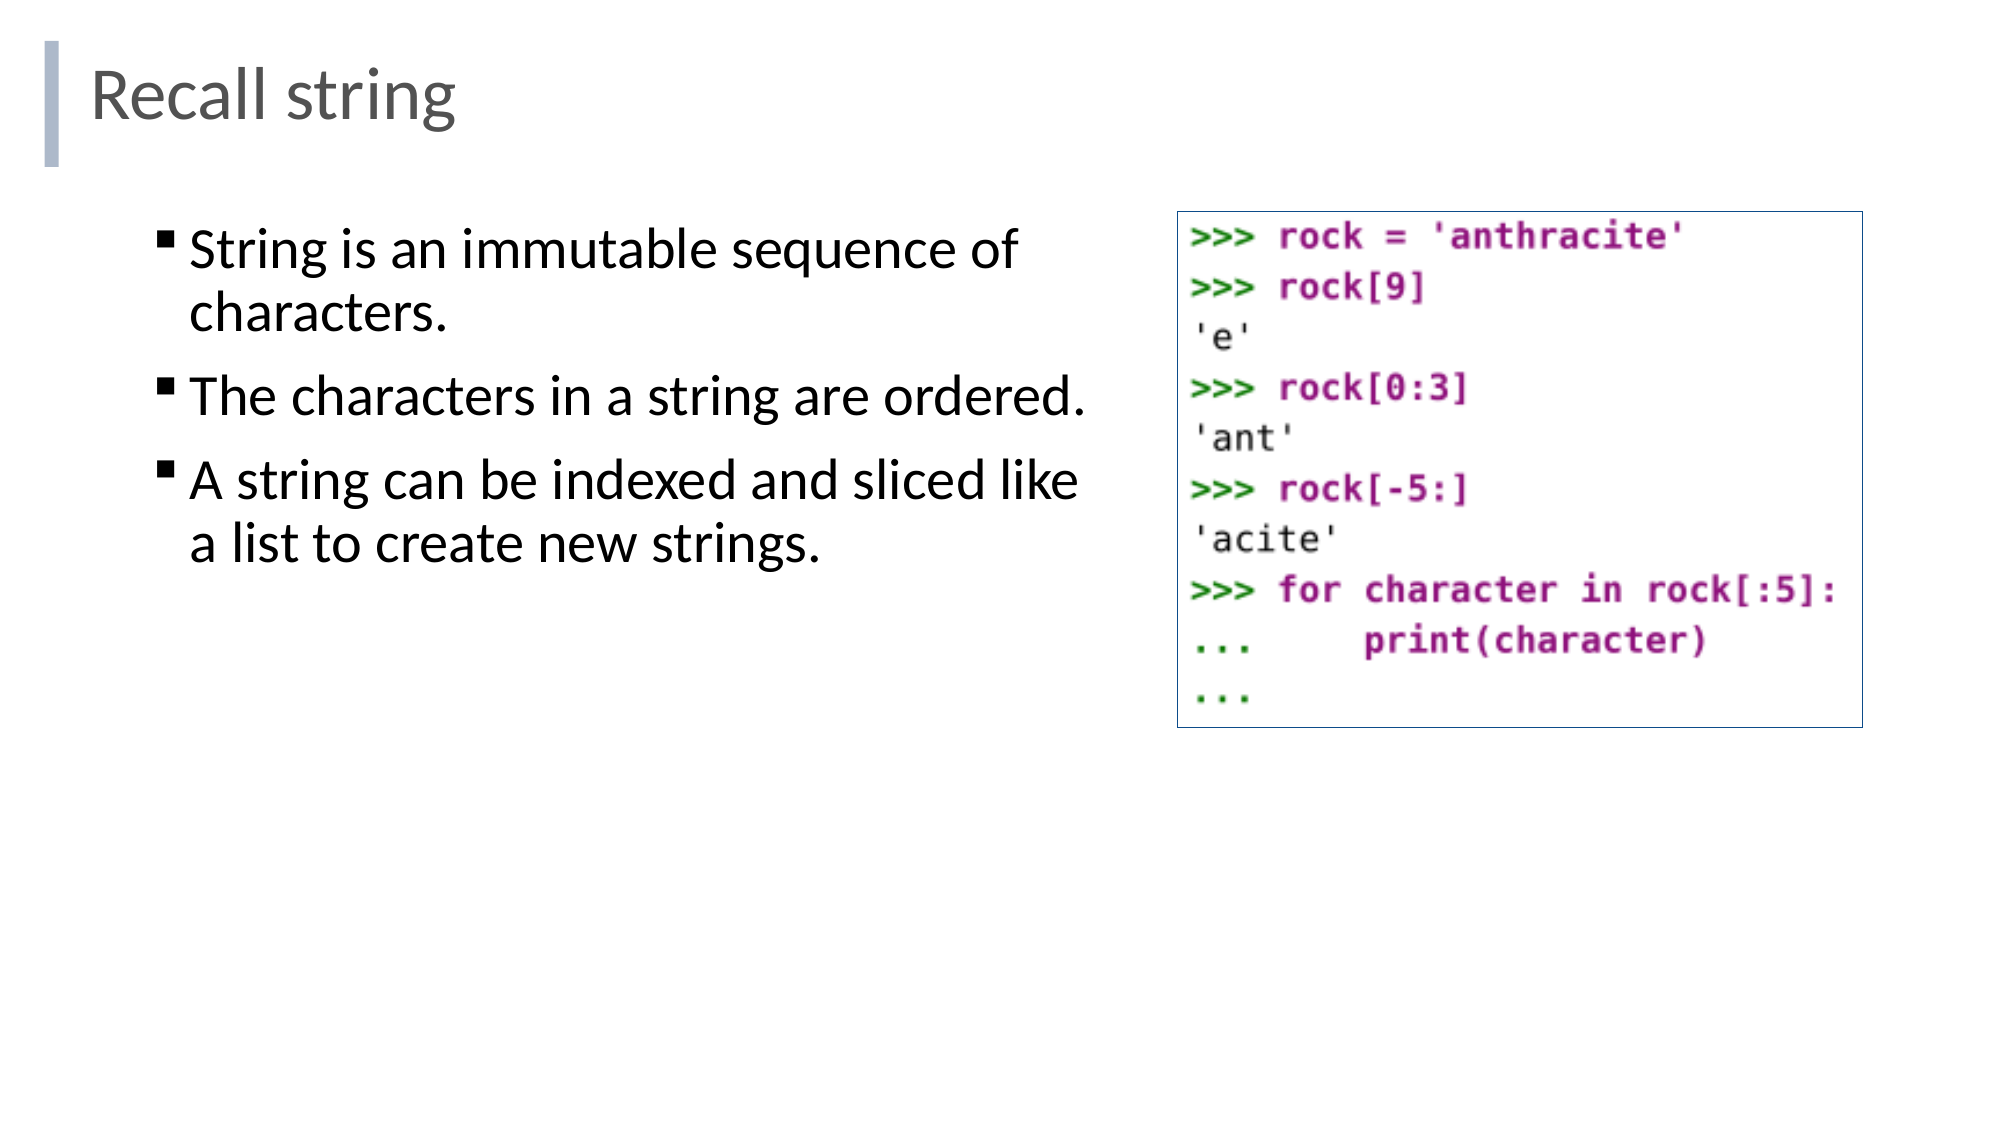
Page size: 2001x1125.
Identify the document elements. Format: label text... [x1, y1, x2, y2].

picture [1177, 210, 1863, 728]
list String is an immutable sequence of characters. The characters in a string are ordered. A string can be indexed and sliced like a list to create new strings. [137, 211, 1116, 1014]
title Recall string [75, 57, 1801, 134]
